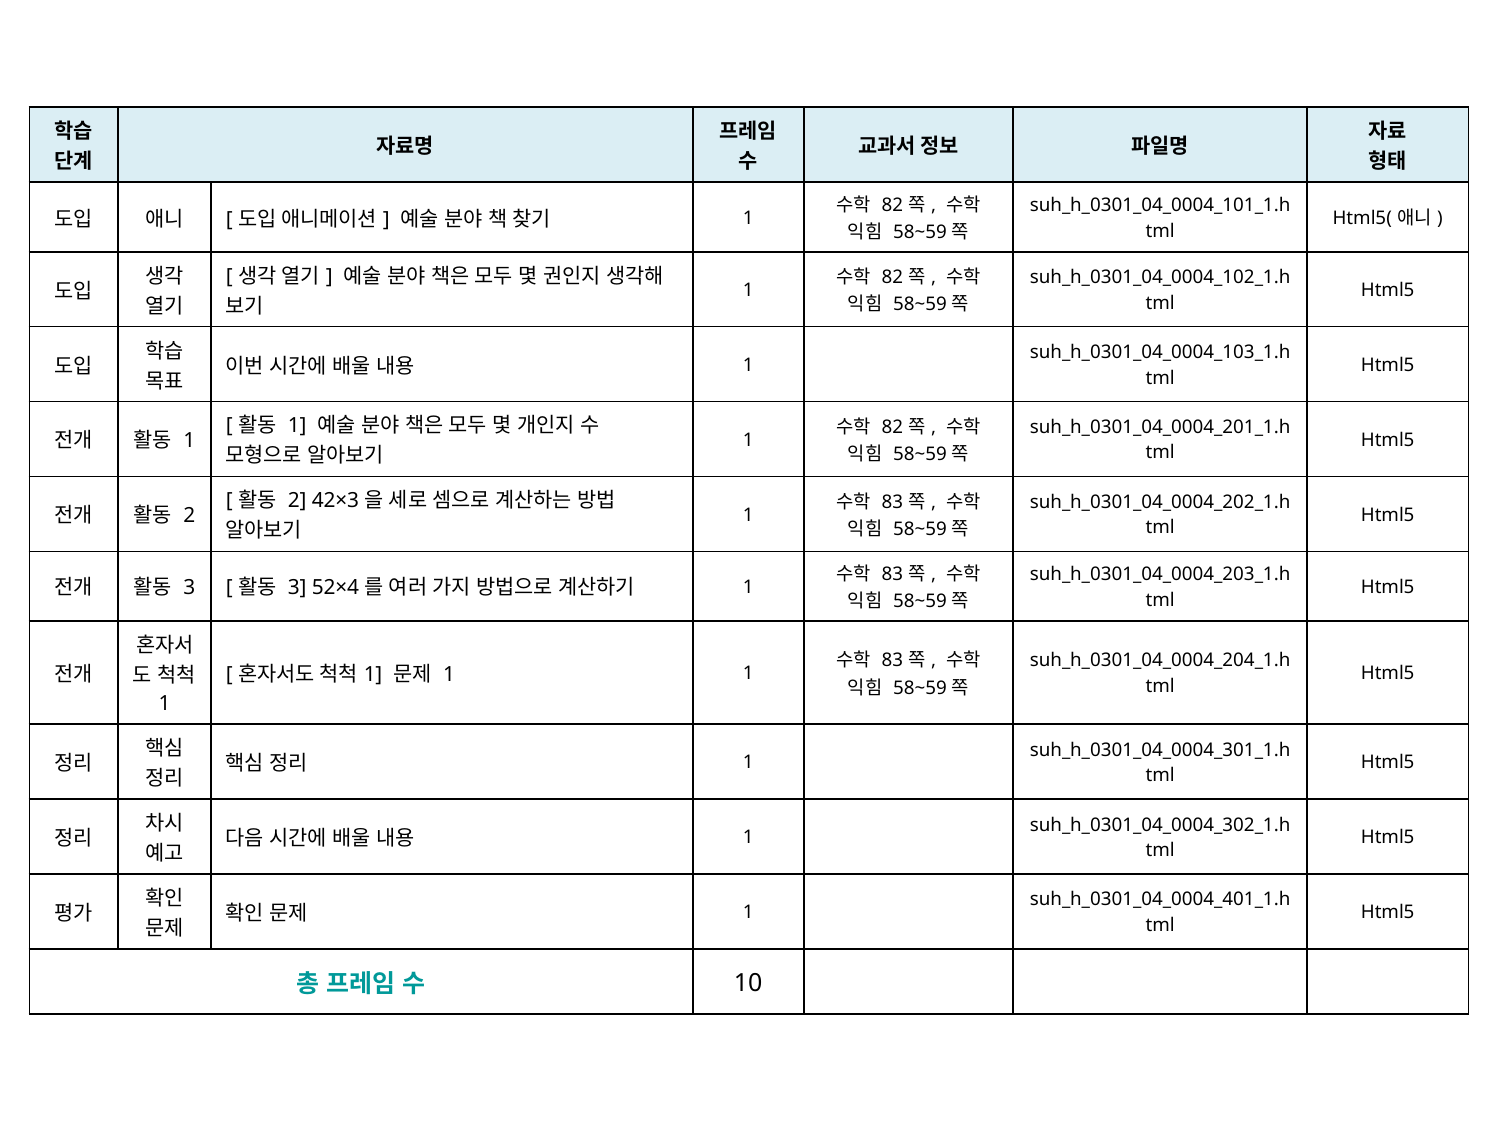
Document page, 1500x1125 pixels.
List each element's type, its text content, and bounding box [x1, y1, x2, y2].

table_cell [활동 3] 52×4를 여러 가지 방법으로 계산하기 [212, 552, 692, 620]
table_cell 수학 83쪽, 수학 익힘 58~59쪽 [805, 477, 1012, 551]
table_cell 전개 [30, 402, 117, 476]
table_cell 확인 문제 [119, 875, 210, 948]
table_cell 총 프레임 수 [30, 950, 692, 1013]
table_cell 핵심 정리 [212, 725, 692, 798]
table_cell 애니 [119, 183, 210, 251]
table_cell 정리 [30, 725, 117, 798]
table_cell 활동 2 [119, 477, 210, 551]
table_cell [도입 애니메이션] 예술 분야 책 찾기 [212, 183, 692, 251]
table_cell suh_h_0301_04_0004_203_1.html [1014, 552, 1306, 620]
table_cell [805, 725, 1012, 798]
table_cell 학습 목표 [119, 327, 210, 401]
table_cell 전개 [30, 552, 117, 620]
table_cell [805, 327, 1012, 401]
table_cell 전개 [30, 477, 117, 551]
table_cell 도입 [30, 253, 117, 326]
table_cell suh_h_0301_04_0004_301_1.html [1014, 725, 1306, 798]
table_cell 1 [694, 477, 803, 551]
table_cell Html5 [1308, 800, 1468, 873]
table_cell 10 [694, 950, 803, 1013]
table_cell 확인 문제 [212, 875, 692, 948]
table_cell Html5 [1308, 477, 1468, 551]
table_cell [805, 800, 1012, 873]
table_cell [활동 2] 42×3을 세로 셈으로 계산하는 방법 알아보기 [212, 477, 692, 551]
table_cell 혼자서도 척척1 [119, 622, 210, 723]
table_cell [활동 1] 예술 분야 책은 모두 몇 개인지 수 모형으로 알아보기 [212, 402, 692, 476]
table_cell [1308, 950, 1468, 1013]
table_cell suh_h_0301_04_0004_102_1.html [1014, 253, 1306, 326]
table_cell Html5 [1308, 725, 1468, 798]
table_cell [생각 열기] 예술 분야 책은 모두 몇 권인지 생각해 보기 [212, 253, 692, 326]
table_header 자료 형태 [1308, 108, 1468, 181]
table_header 자료명 [119, 108, 692, 181]
table_cell suh_h_0301_04_0004_202_1.html [1014, 477, 1306, 551]
table_cell suh_h_0301_04_0004_302_1.html [1014, 800, 1306, 873]
table_cell 도입 [30, 183, 117, 251]
table_header 프레임 수 [694, 108, 803, 181]
table_cell 전개 [30, 622, 117, 723]
table_cell 활동 1 [119, 402, 210, 476]
table_header 파일명 [1014, 108, 1306, 181]
table_header 교과서 정보 [805, 108, 1012, 181]
table_cell 이번 시간에 배울 내용 [212, 327, 692, 401]
table_cell suh_h_0301_04_0004_103_1.html [1014, 327, 1306, 401]
table_cell Html5 [1308, 402, 1468, 476]
table_cell 1 [694, 622, 803, 723]
table_cell Html5 [1308, 327, 1468, 401]
table_cell 1 [694, 327, 803, 401]
table_cell 1 [694, 253, 803, 326]
table_cell Html5 [1308, 253, 1468, 326]
table_cell suh_h_0301_04_0004_401_1.html [1014, 875, 1306, 948]
table_cell Html5 [1308, 875, 1468, 948]
table_cell [805, 950, 1012, 1013]
table_cell suh_h_0301_04_0004_204_1.html [1014, 622, 1306, 723]
table_cell 1 [694, 552, 803, 620]
table_cell 수학 82쪽, 수학 익힘 58~59쪽 [805, 183, 1012, 251]
table_cell 1 [694, 725, 803, 798]
table_cell 차시 예고 [119, 800, 210, 873]
table_cell 1 [694, 183, 803, 251]
table_cell 정리 [30, 800, 117, 873]
table_cell suh_h_0301_04_0004_101_1.html [1014, 183, 1306, 251]
table_cell 수학 82쪽, 수학 익힘 58~59쪽 [805, 402, 1012, 476]
table_cell [1014, 950, 1306, 1013]
table_cell 1 [694, 402, 803, 476]
table_cell 1 [694, 800, 803, 873]
table_cell Html5(애니) [1308, 183, 1468, 251]
table_cell 수학 83쪽, 수학 익힘 58~59쪽 [805, 622, 1012, 723]
table_cell Html5 [1308, 622, 1468, 723]
table_cell [805, 875, 1012, 948]
table_cell 생각 열기 [119, 253, 210, 326]
table_cell 1 [694, 875, 803, 948]
table_cell 수학 83쪽, 수학 익힘 58~59쪽 [805, 552, 1012, 620]
table_cell 활동 3 [119, 552, 210, 620]
table_cell 핵심 정리 [119, 725, 210, 798]
table_cell 평가 [30, 875, 117, 948]
table_cell 수학 82쪽, 수학 익힘 58~59쪽 [805, 253, 1012, 326]
table_cell 도입 [30, 327, 117, 401]
table_cell Html5 [1308, 552, 1468, 620]
table_cell suh_h_0301_04_0004_201_1.html [1014, 402, 1306, 476]
table_cell 다음 시간에 배울 내용 [212, 800, 692, 873]
table_header 학습 단계 [30, 108, 117, 181]
table_cell [혼자서도 척척1] 문제 1 [212, 622, 692, 723]
